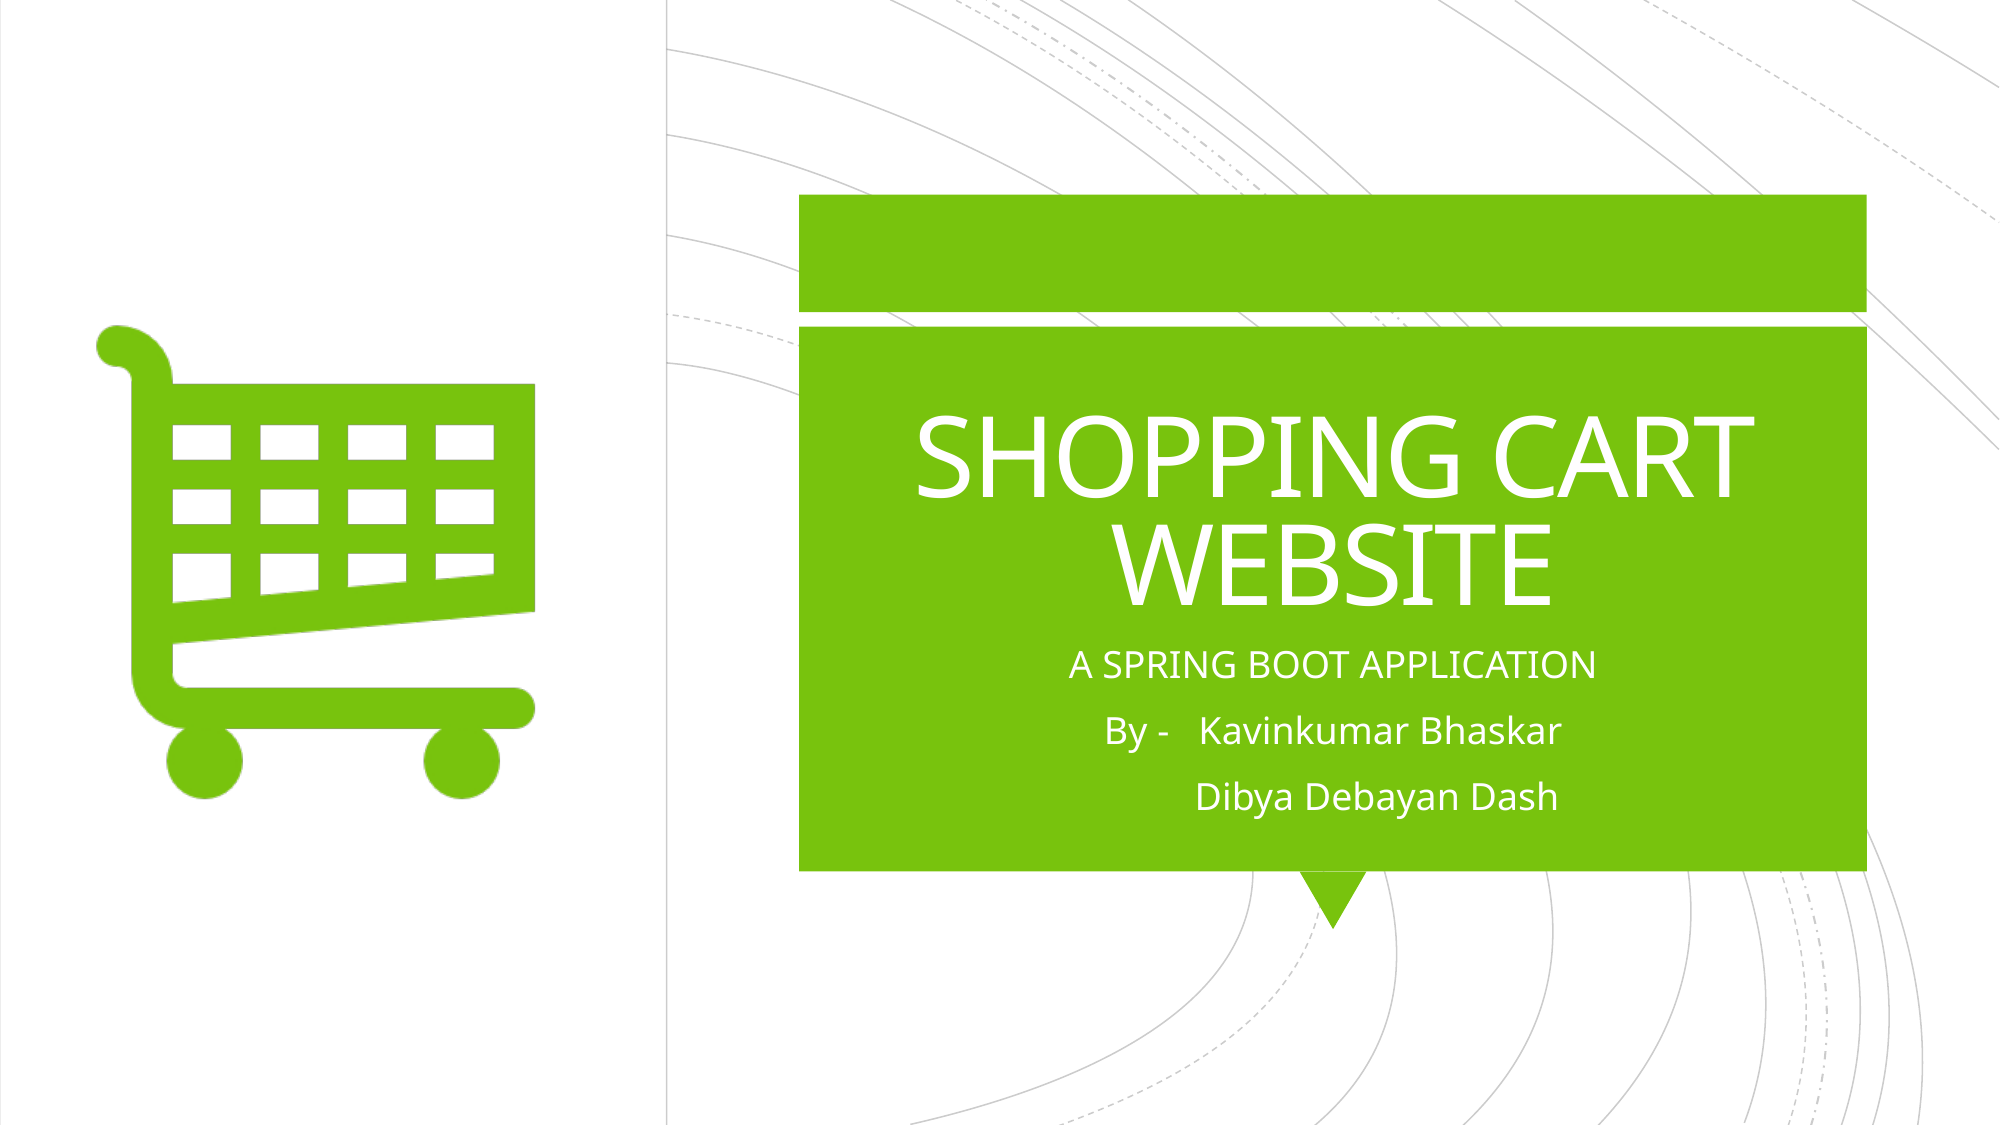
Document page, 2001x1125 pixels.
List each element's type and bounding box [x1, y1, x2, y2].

picture [52, 282, 614, 843]
text_box [0, 0, 2000, 1125]
text_box [798, 194, 1868, 930]
